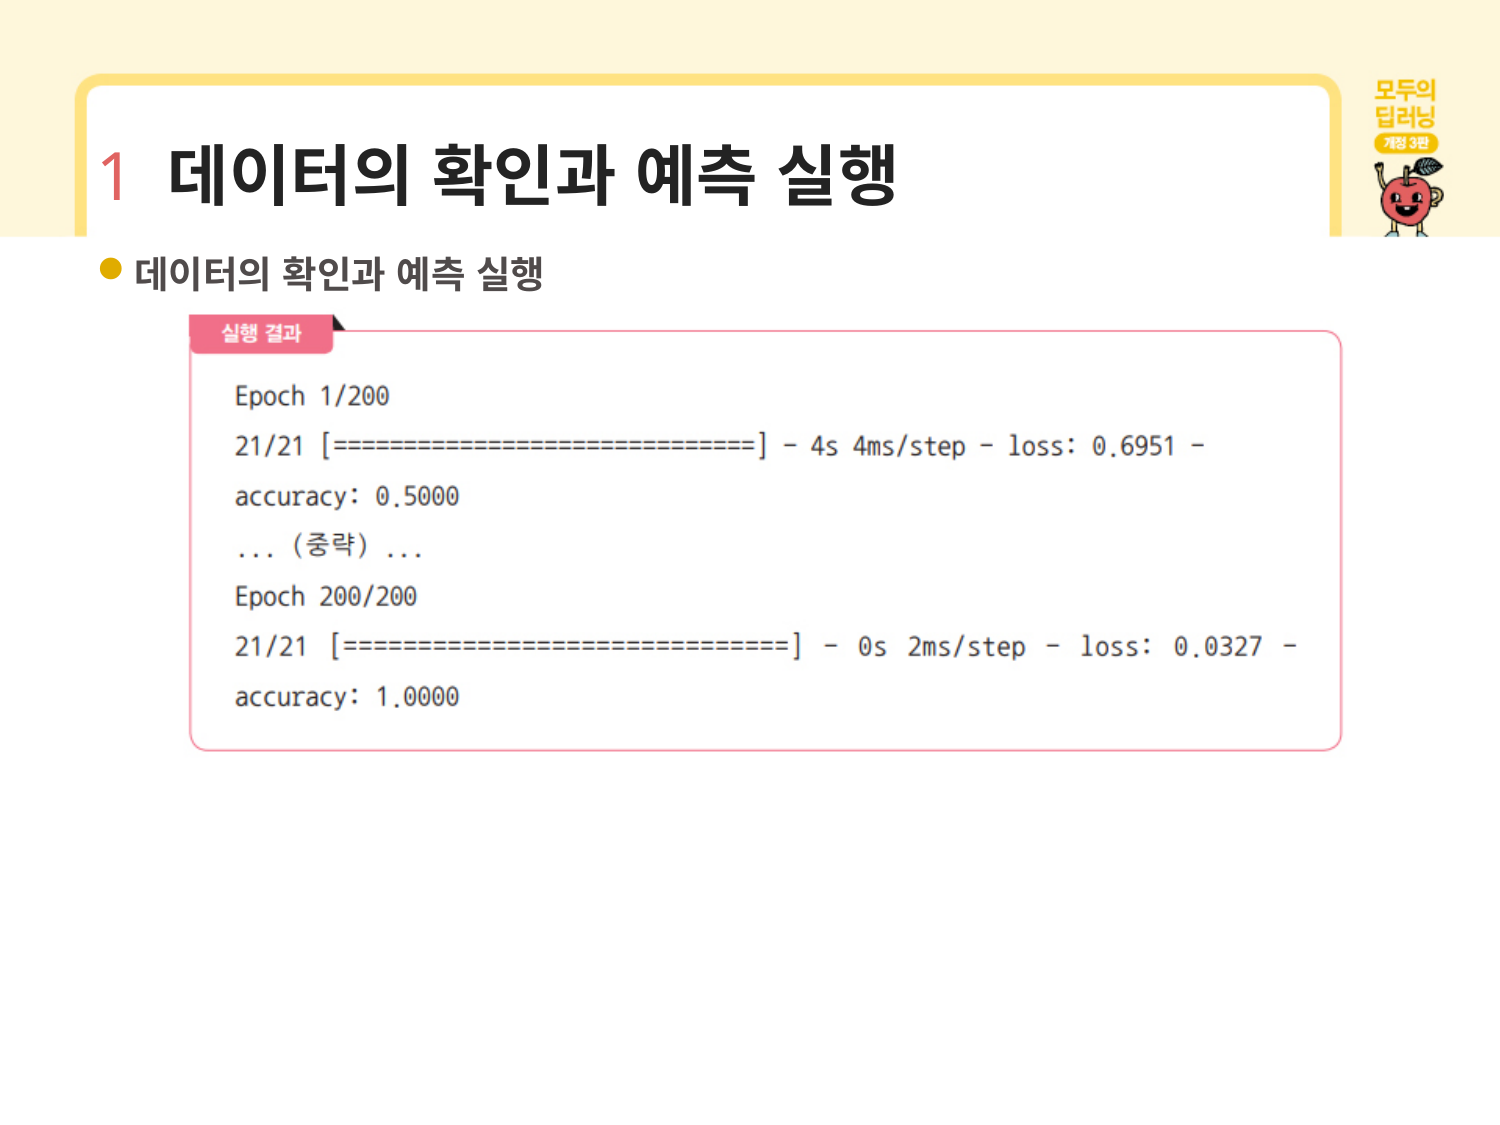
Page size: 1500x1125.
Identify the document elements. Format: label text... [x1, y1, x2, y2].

list 데이터의 확인과 예측 실행 [81, 239, 1412, 1054]
title 1 데이터의 확인과 예측 실행 [81, 90, 1412, 222]
picture [0, 0, 1500, 1125]
